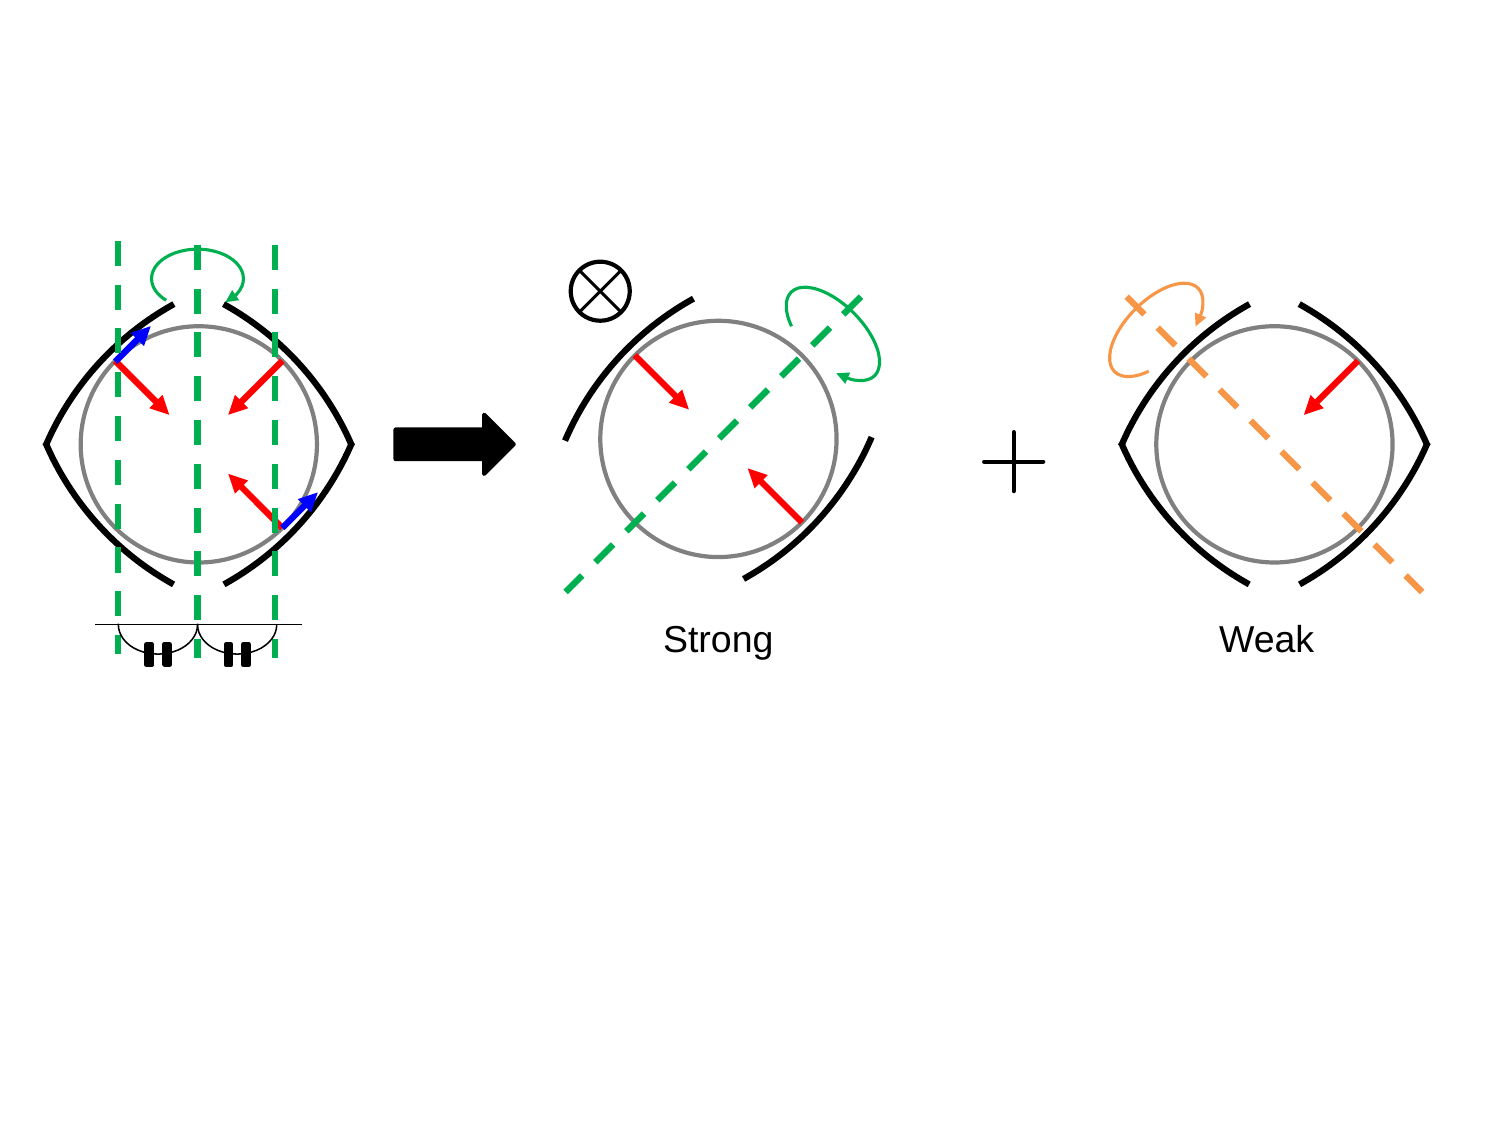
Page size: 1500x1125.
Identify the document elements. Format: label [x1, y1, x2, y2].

text_box [860, 30, 1500, 858]
text_box [0, 30, 302, 858]
text_box [304, 25, 1132, 853]
text_box [95, 240, 303, 669]
text_box [1126, 296, 1423, 593]
